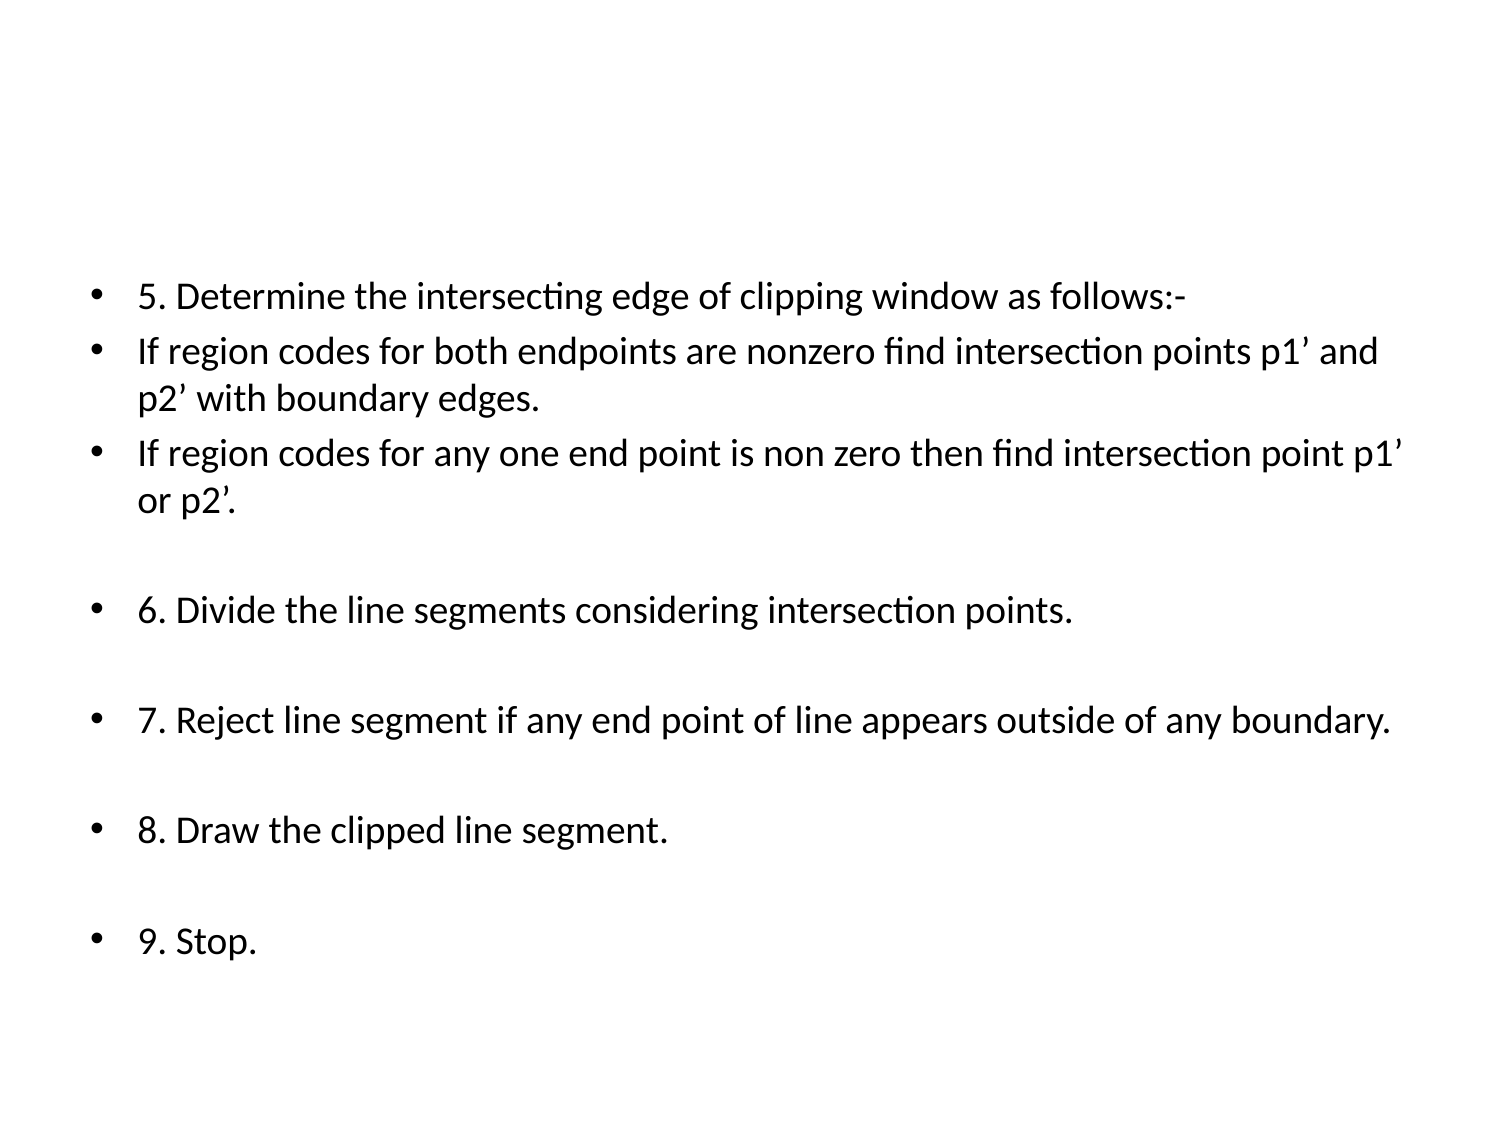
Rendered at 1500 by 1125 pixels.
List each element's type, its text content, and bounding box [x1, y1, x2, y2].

list 5. Determine the intersecting edge of clipping window as follows:- If region codes for both endpoints are nonzero find intersection points p1’ and p2’ with boundary edges. If region codes for any one end point is non zero then find intersection point p1’ or p2’. 6. Divide the line segments considering intersection points. 7. Reject line segment if any end point of line appears outside of any boundary. 8. Draw the clipped line segment. 9. Stop. [75, 262, 1425, 1005]
